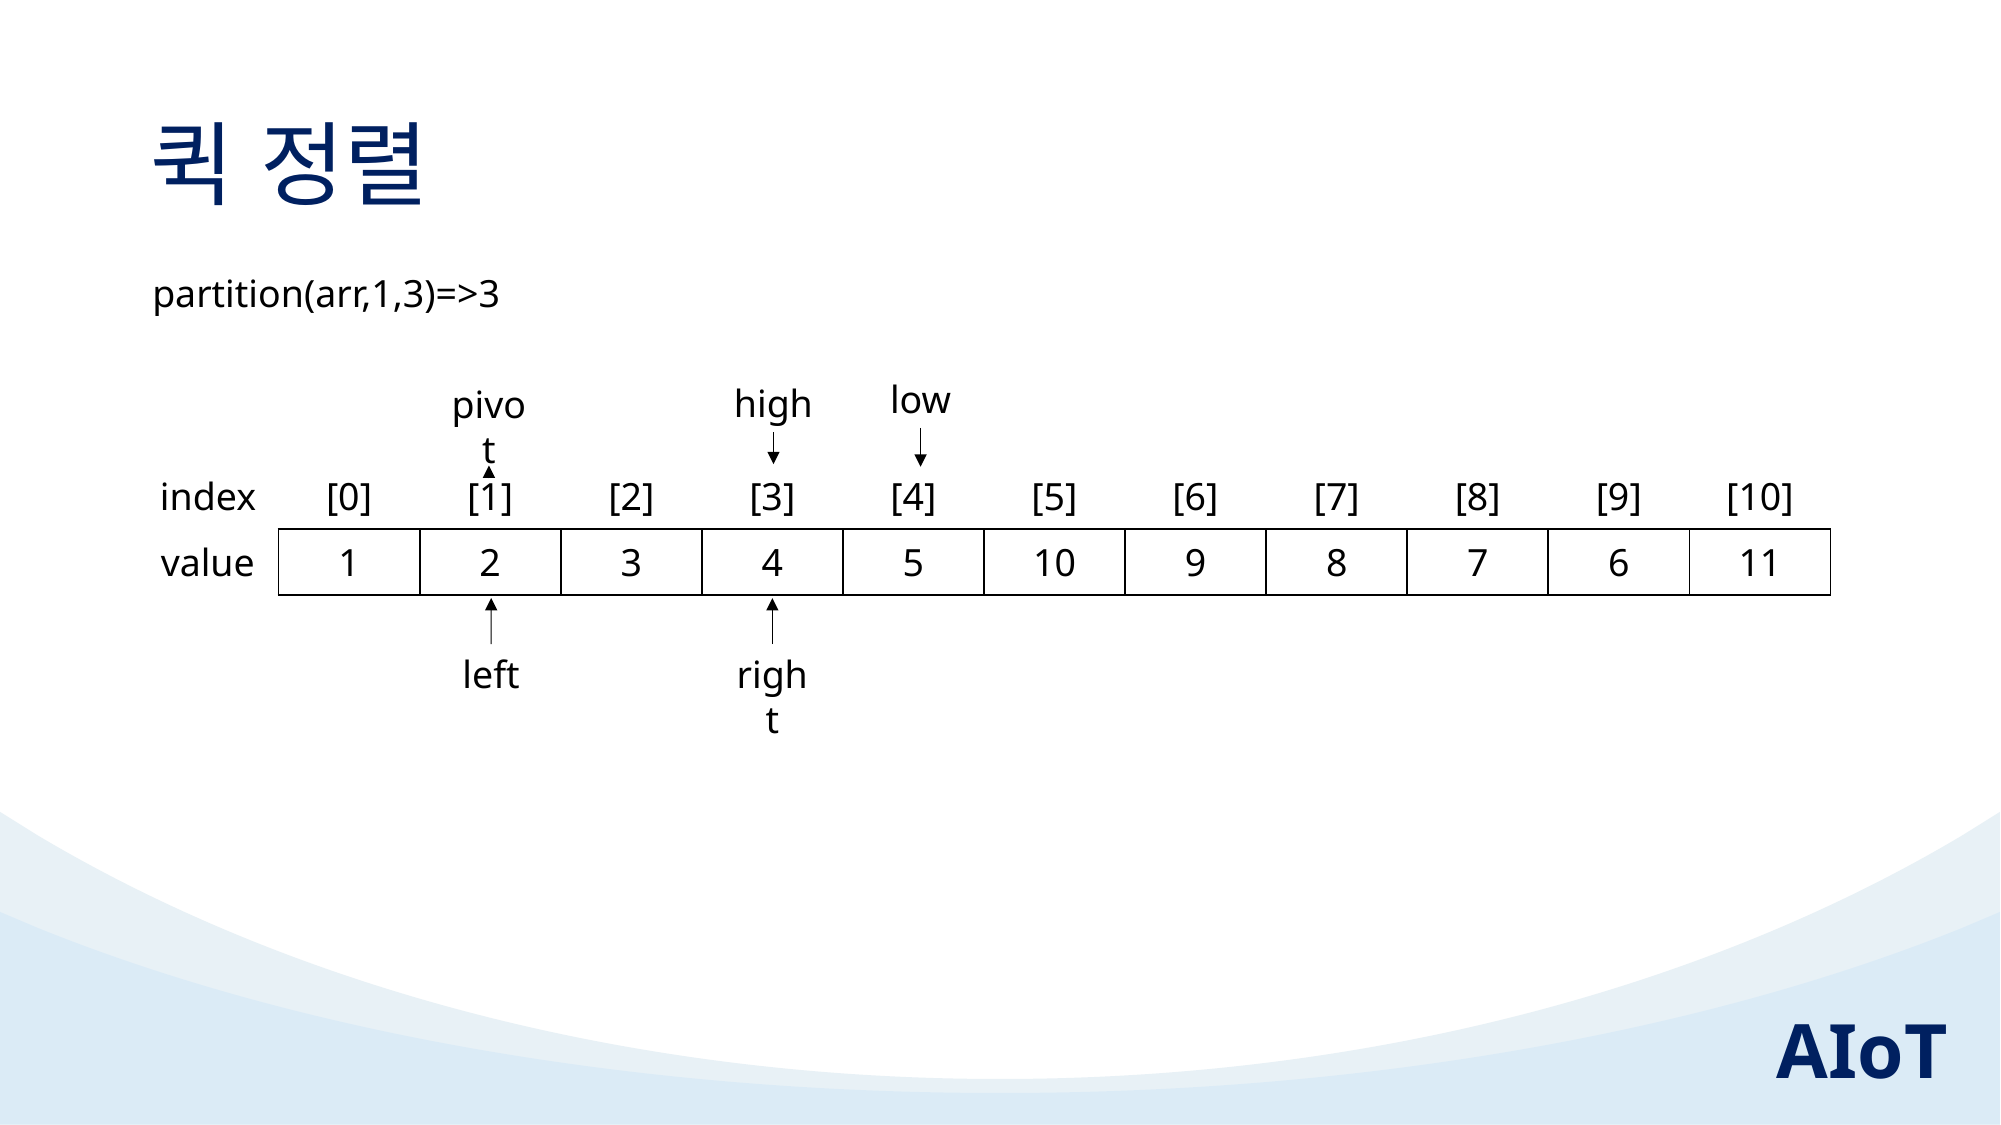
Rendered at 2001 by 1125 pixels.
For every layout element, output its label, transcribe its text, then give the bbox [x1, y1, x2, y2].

text_box left [446, 644, 536, 704]
table_header [5] [984, 463, 1125, 528]
table_cell 9 [1126, 530, 1265, 594]
text_box right [715, 644, 830, 749]
table_header [2] [561, 463, 702, 528]
table_cell 7 [1408, 530, 1547, 594]
table_header [7] [1266, 463, 1407, 528]
table_header [1] [420, 463, 561, 528]
text_box pivot [430, 373, 547, 479]
text_box low [873, 368, 968, 428]
title 퀵 정렬 [135, 59, 1861, 278]
table_header [0] [279, 463, 420, 528]
table_cell 1 [279, 530, 419, 594]
table_header index [137, 463, 279, 529]
table_cell value [137, 529, 278, 595]
table_cell 3 [562, 530, 701, 594]
table_cell 6 [1549, 530, 1689, 594]
table_header [6] [1125, 463, 1266, 528]
table_header [8] [1407, 463, 1548, 528]
text_box high [715, 372, 832, 432]
table_cell 4 [703, 530, 842, 594]
table_cell 10 [985, 530, 1124, 594]
text_box partition(arr,1,3)=>3 [137, 262, 545, 323]
table_header [10] [1689, 463, 1830, 528]
table_cell 2 [421, 530, 560, 594]
table_header [9] [1548, 463, 1689, 528]
table_cell 11 [1690, 530, 1830, 594]
table_header [3] [702, 463, 843, 528]
table_header [4] [843, 463, 984, 528]
table_cell 8 [1267, 530, 1406, 594]
table_cell 5 [844, 530, 983, 594]
